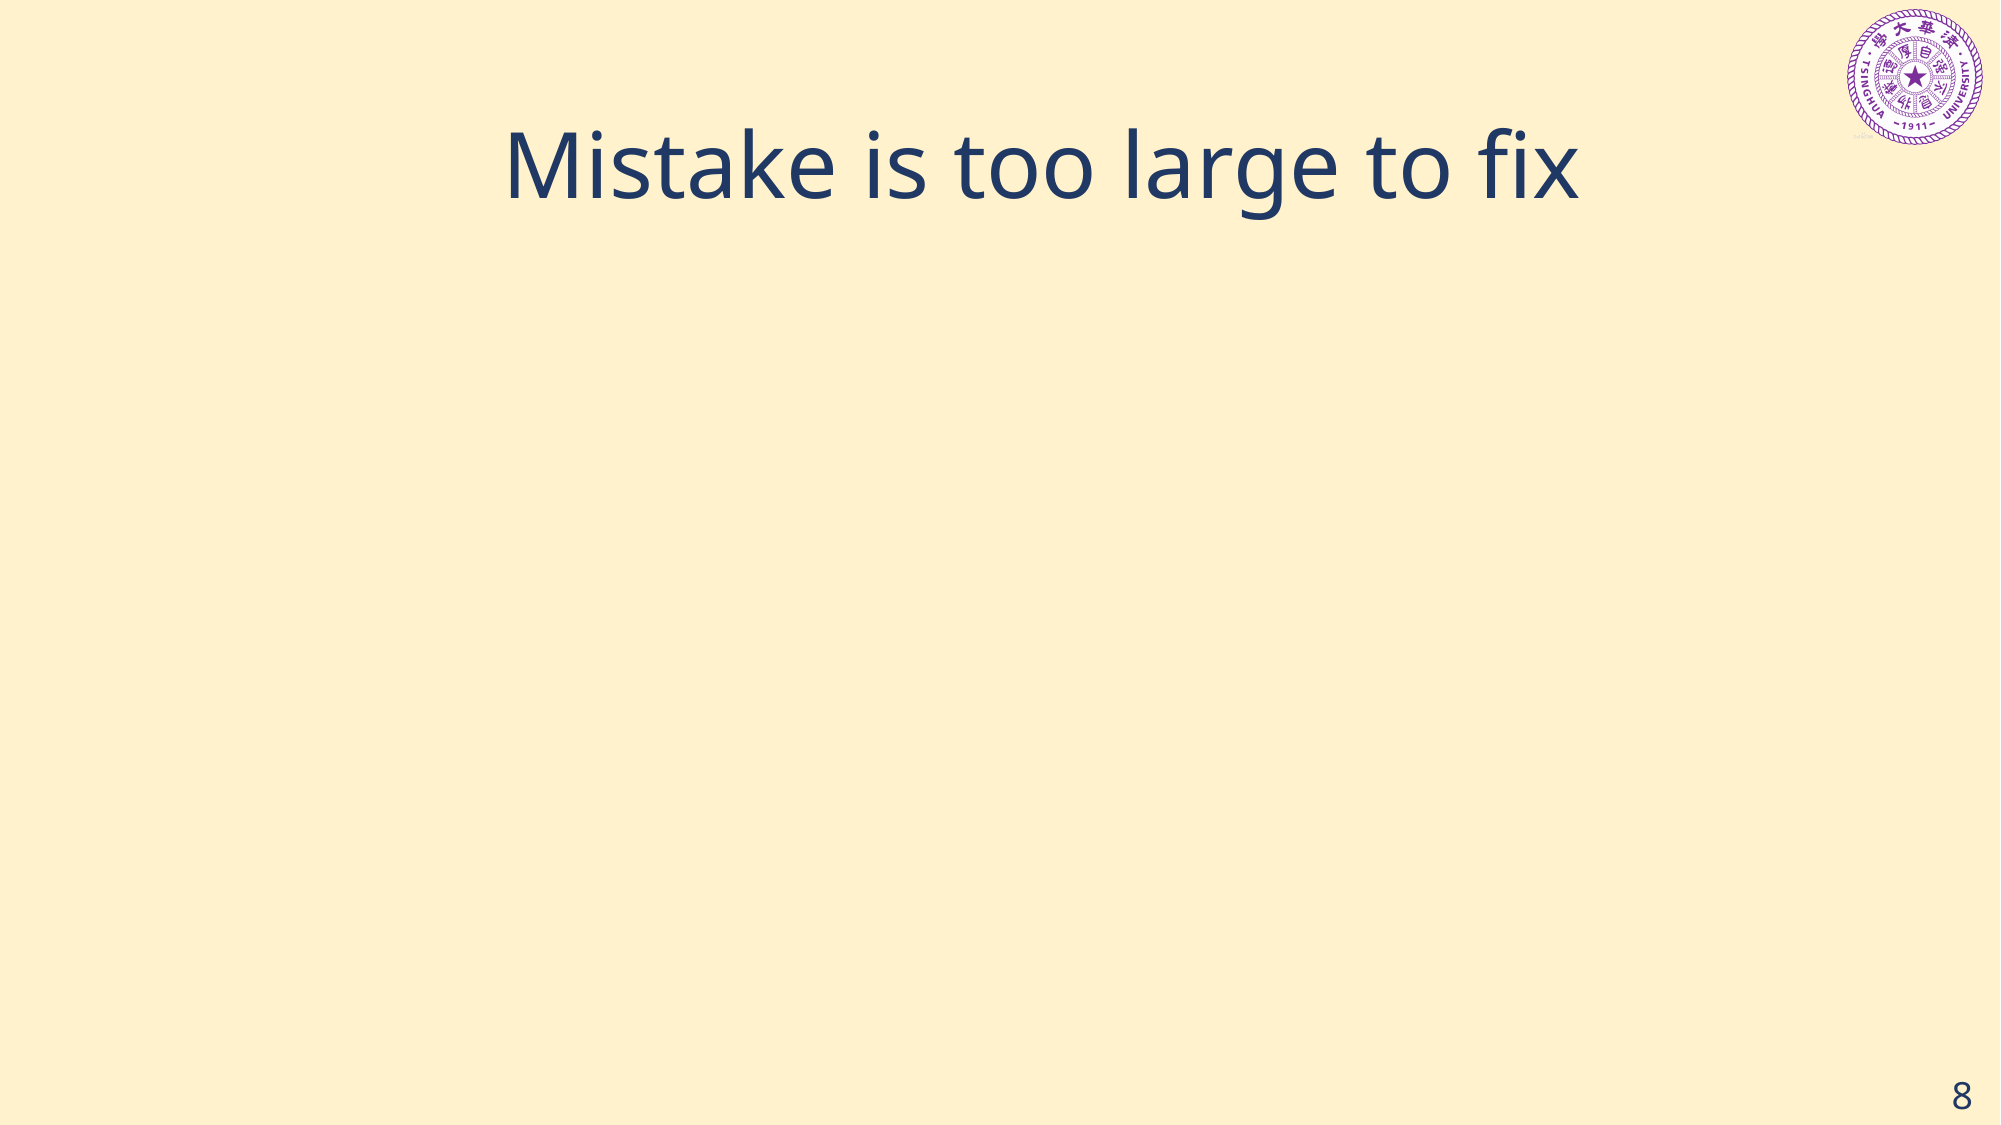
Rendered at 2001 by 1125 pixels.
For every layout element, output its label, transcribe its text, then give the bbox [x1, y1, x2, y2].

text_box 8 [1936, 1064, 2000, 1125]
picture [1846, 9, 1983, 145]
title Mistake is too large to fix [137, 59, 1948, 278]
